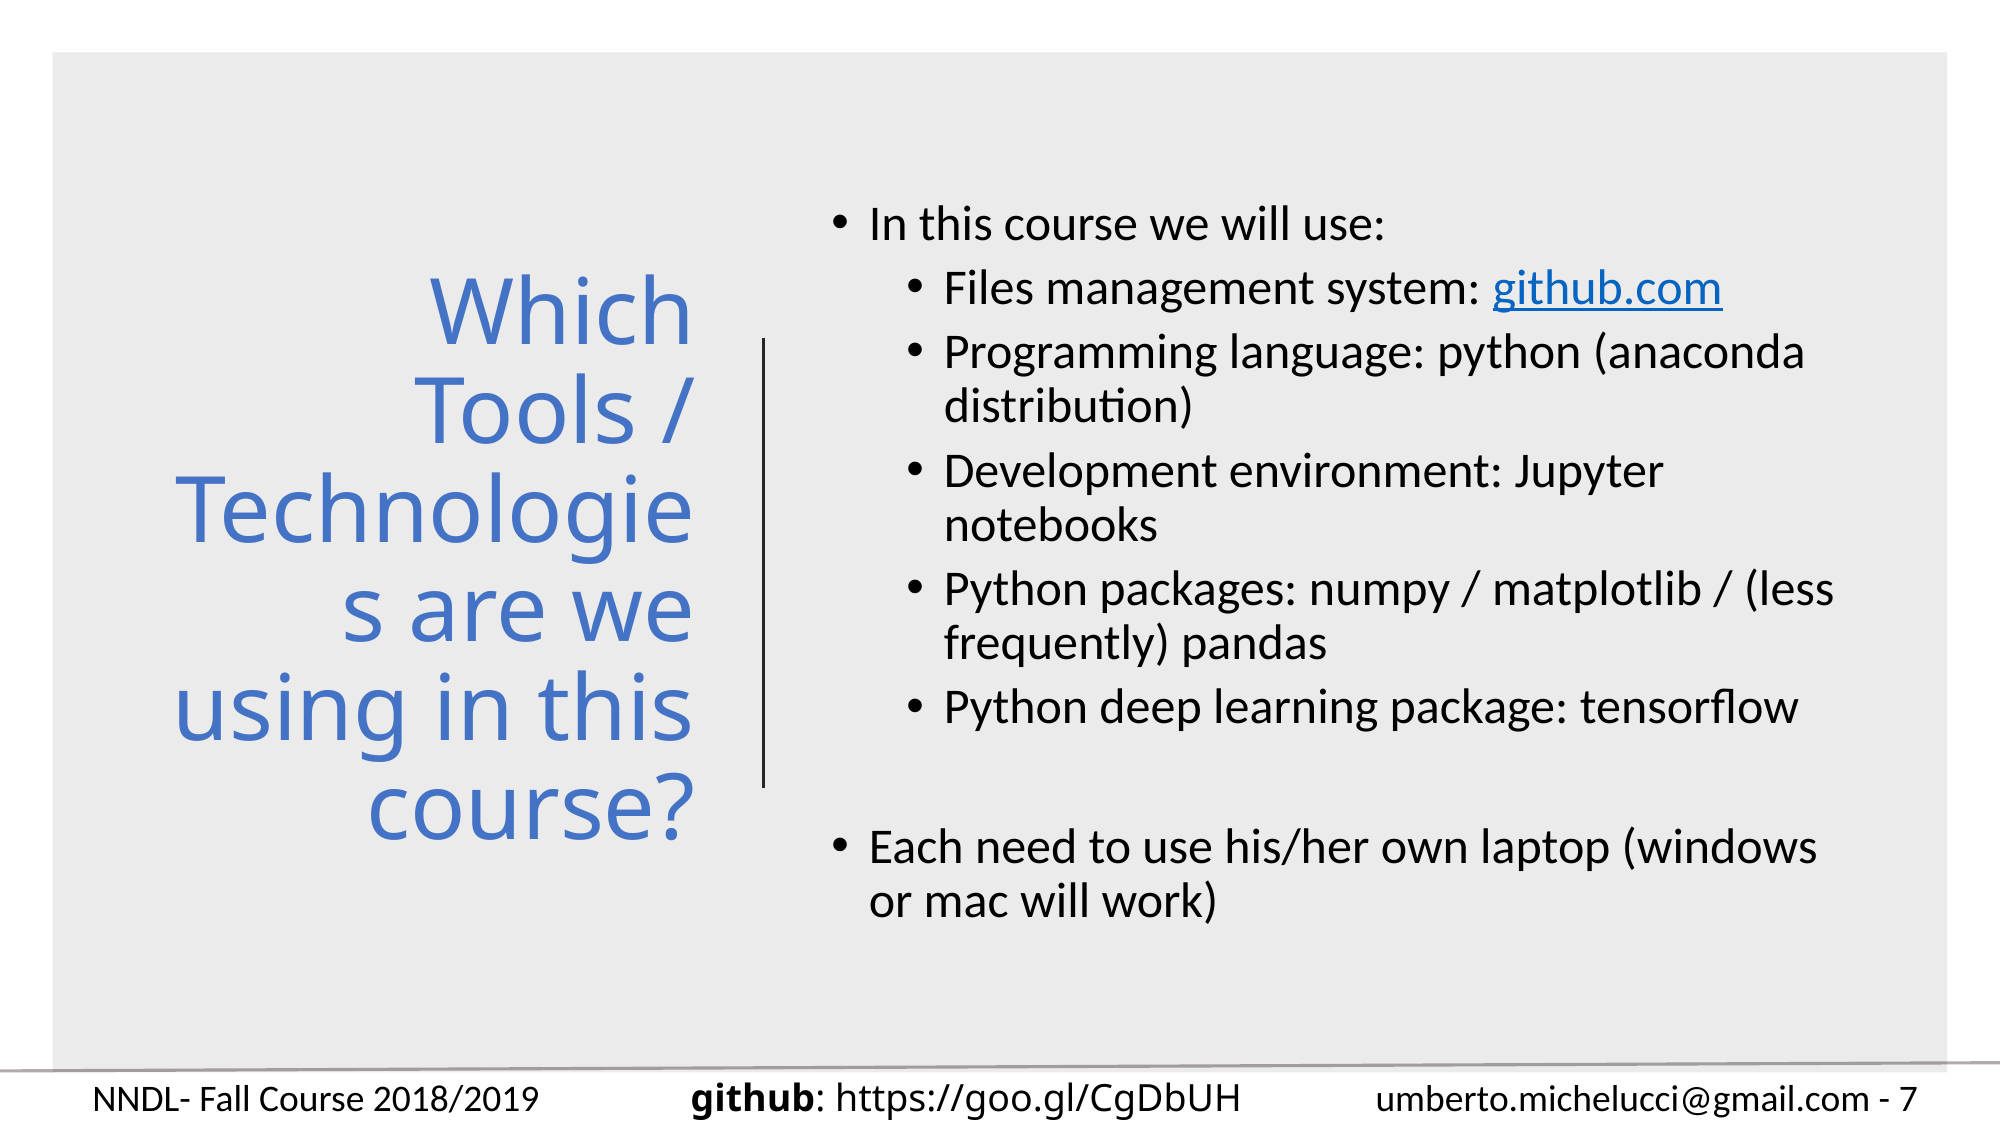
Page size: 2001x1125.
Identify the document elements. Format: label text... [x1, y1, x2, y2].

list In this course we will use: Files management system: github.com Programming language: python (anaconda distribution) Development environment: Jupyter notebooks Python packages: numpy / matplotlib / (less frequently) pandas Python deep learning package: tensorflow Each need to use his/her own laptop (windows or mac will work) [816, 158, 1863, 967]
title Which Tools / Technologies are we using in this course? [137, 158, 711, 967]
text_box [52, 51, 1948, 1073]
